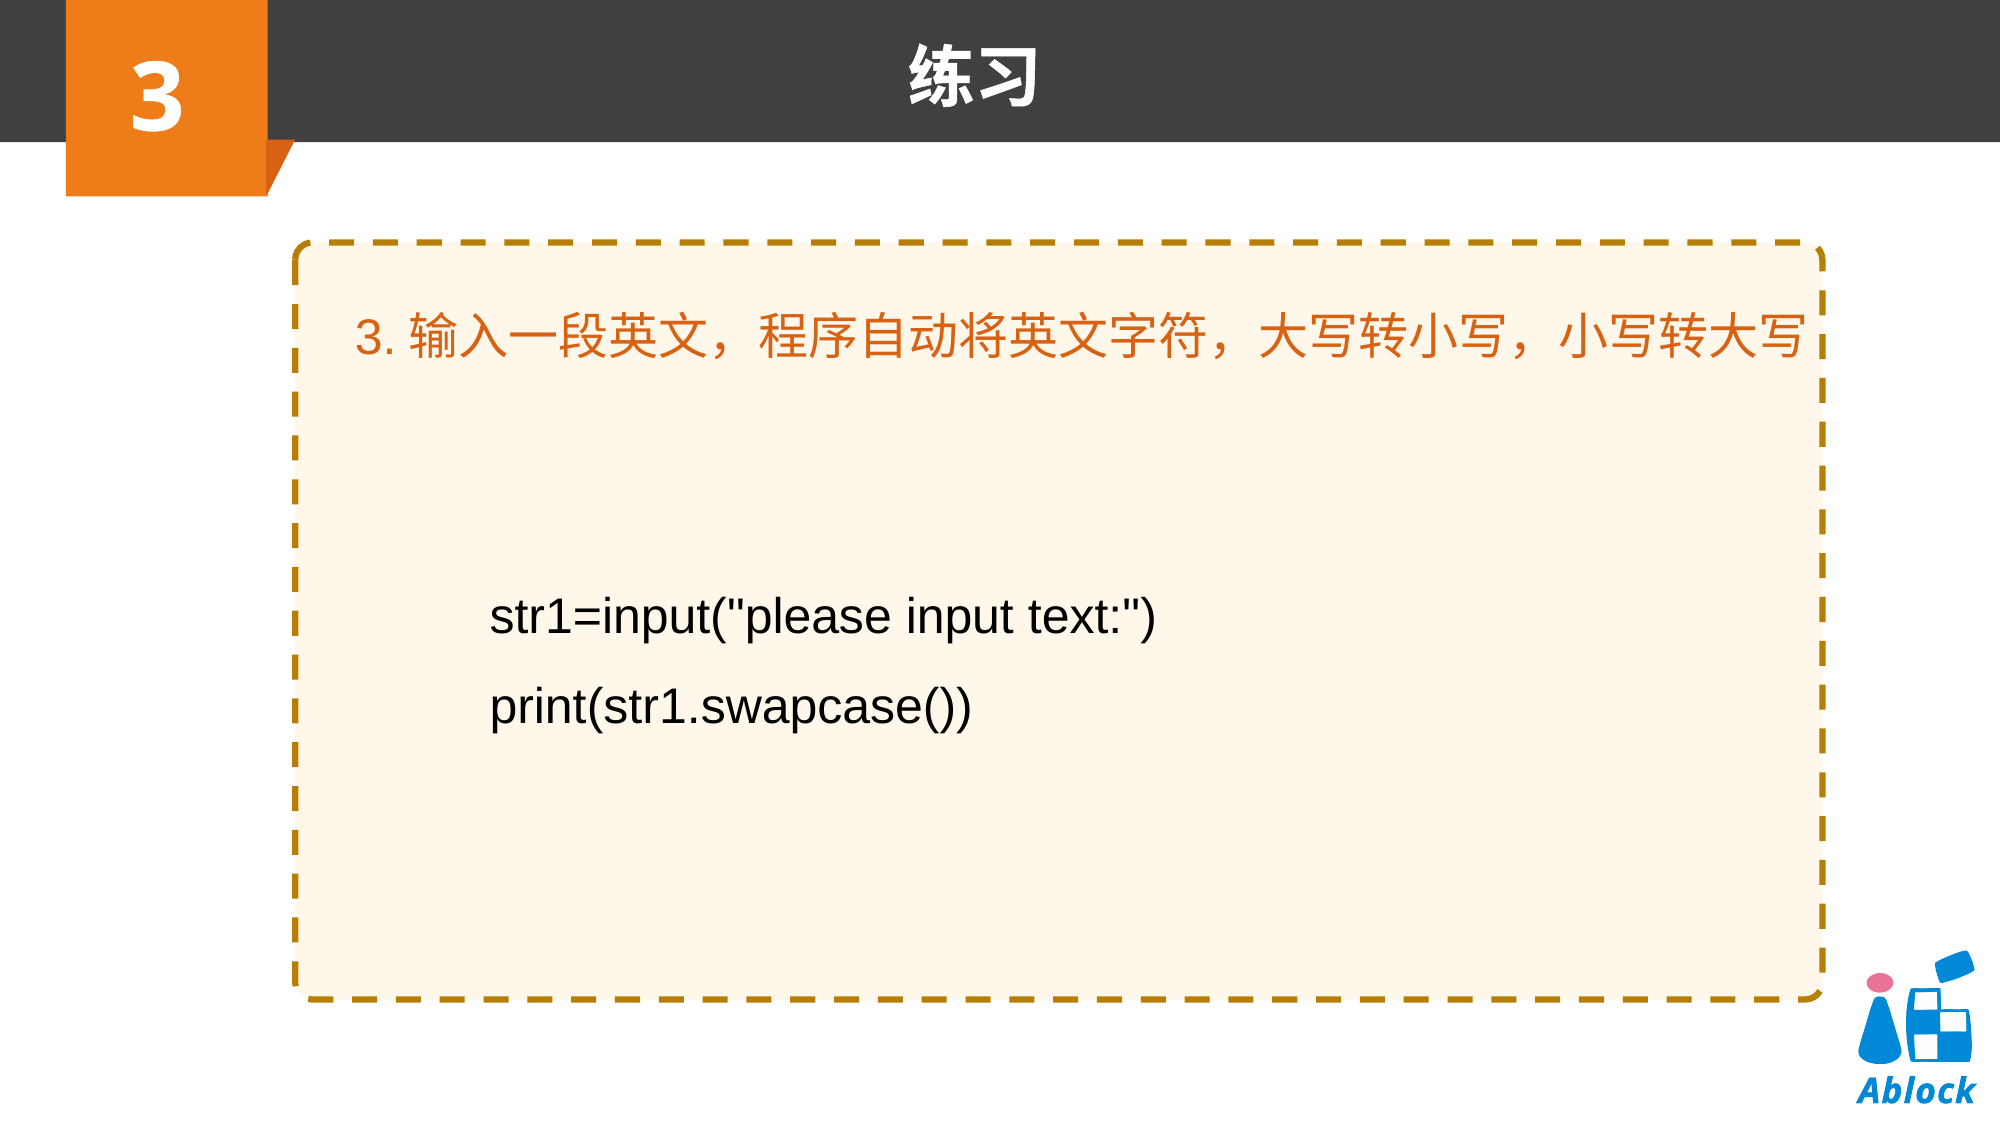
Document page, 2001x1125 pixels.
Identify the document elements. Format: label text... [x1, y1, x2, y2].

picture [1774, 882, 2000, 1125]
text_box 3.输入一段英文，程序自动将英文字符，大写转小写，小写转大写 [340, 297, 1824, 373]
text_box str1=input("please input text:") print(str1.swapcase()) [474, 546, 1643, 742]
text_box [294, 241, 1824, 1001]
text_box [0, 0, 2000, 197]
